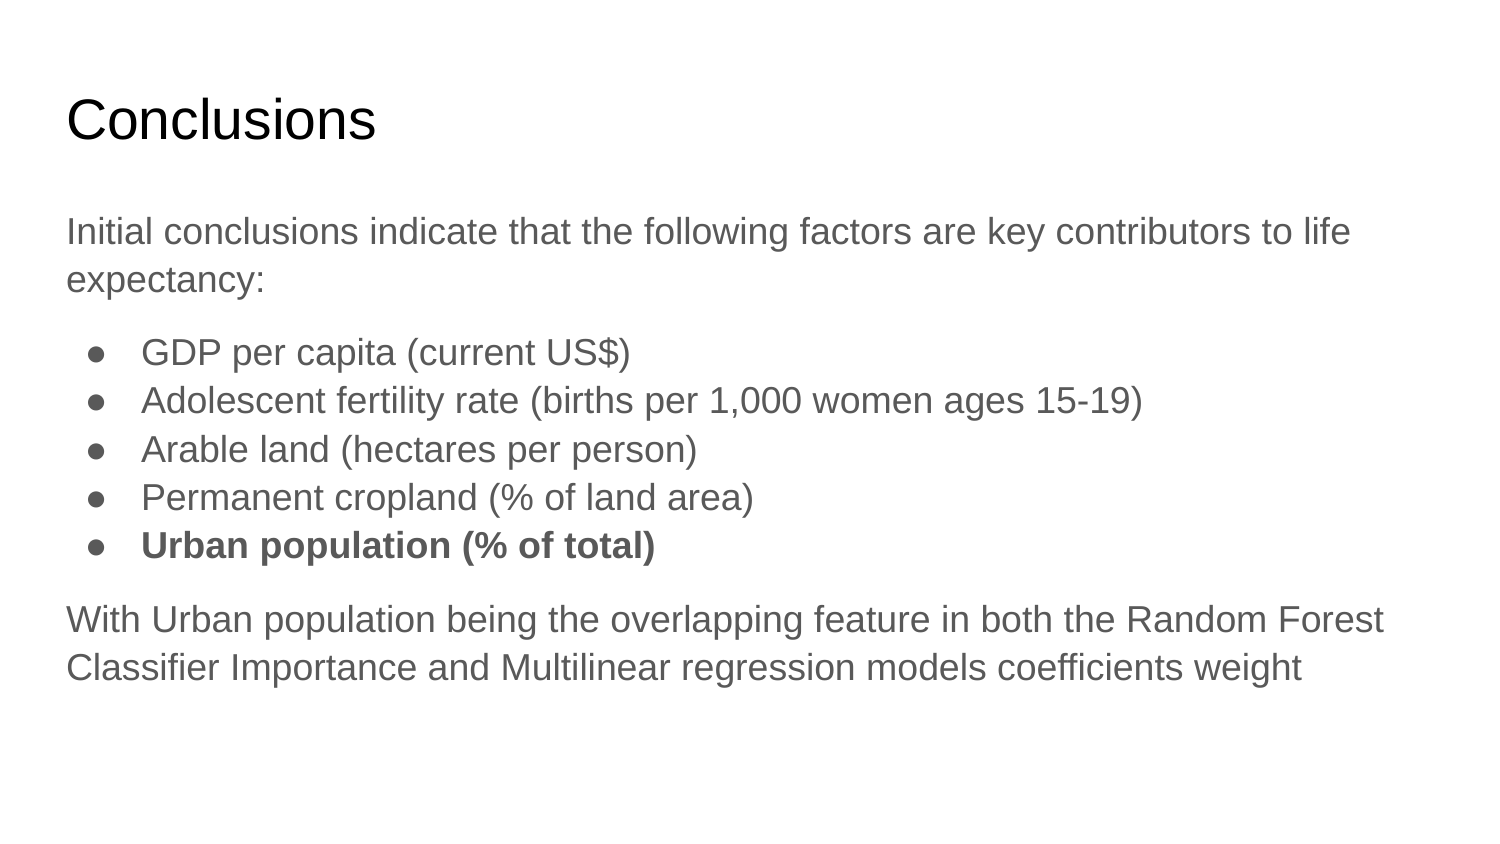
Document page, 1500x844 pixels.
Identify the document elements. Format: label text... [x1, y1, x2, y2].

list Initial conclusions indicate that the following factors are key contributors to life expectancy: GDP per capita (current US$) Adolescent fertility rate (births per 1,000 women ages 15-19) Arable land (hectares per person) Permanent cropland (% of land area) Urban population (% of total) With Urban population being the overlapping feature in both the Random Forest Classifier Importance and Multilinear regression models coefficients weight [51, 189, 1449, 750]
title Conclusions [51, 72, 1449, 167]
